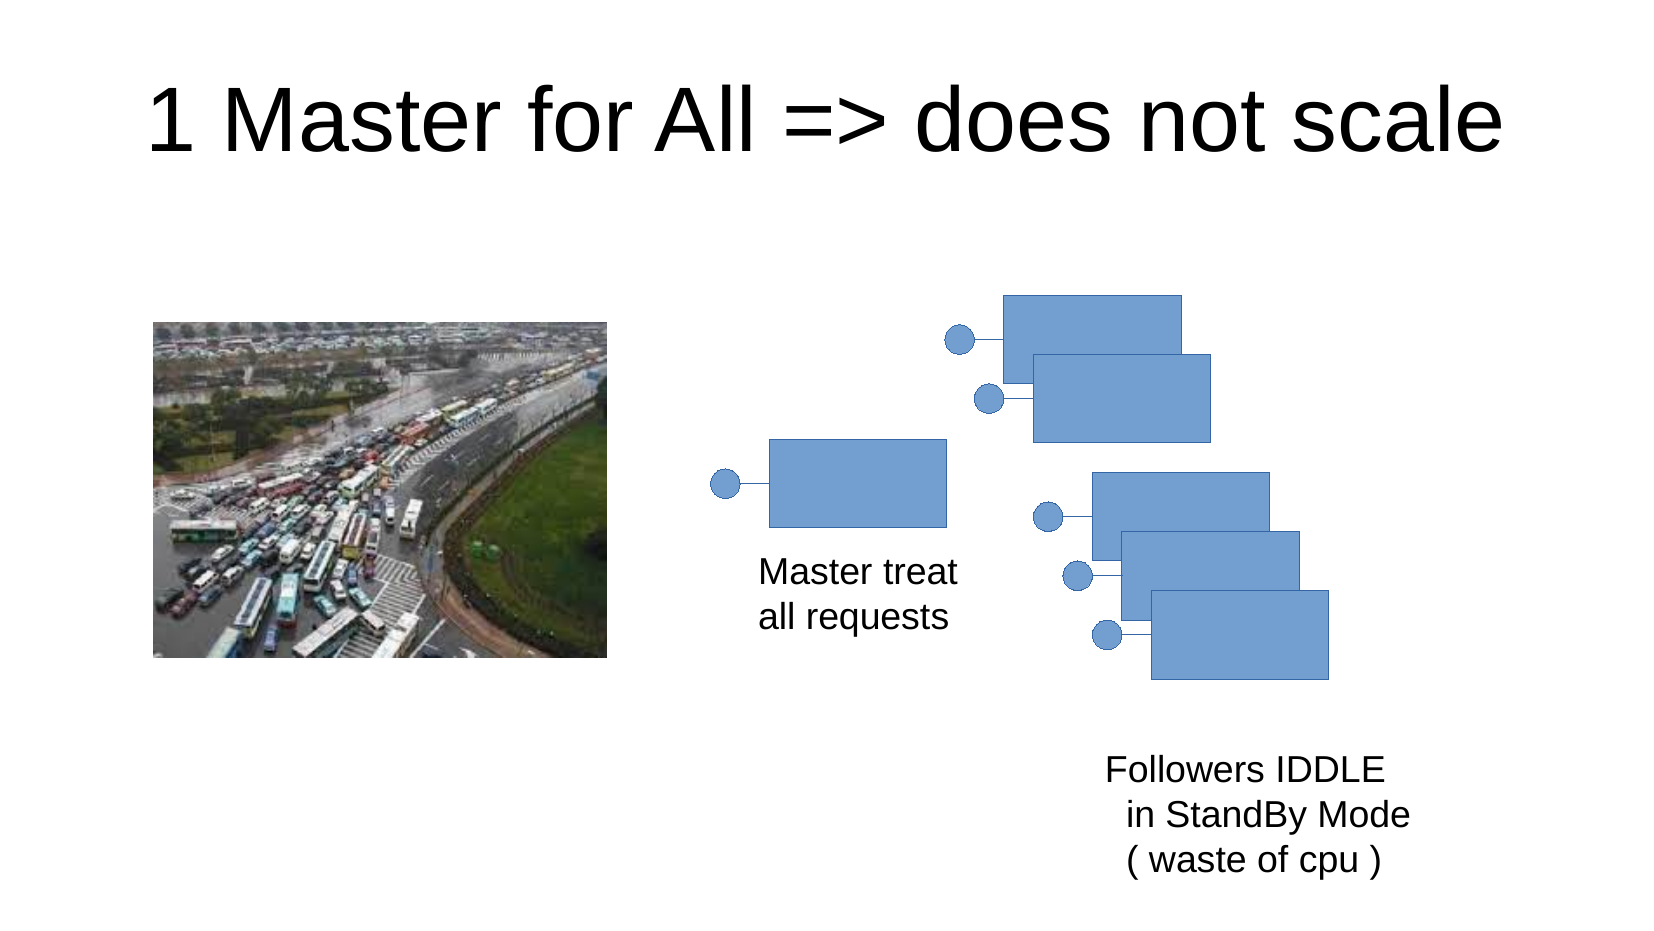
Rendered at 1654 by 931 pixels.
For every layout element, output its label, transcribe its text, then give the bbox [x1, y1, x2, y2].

text_box [710, 468, 741, 499]
text_box Master treat all requests [743, 539, 974, 645]
text_box Followers IDDLE in StandBy Mode ( waste of cpu ) [1090, 738, 1427, 888]
text_box [1003, 295, 1182, 384]
text_box [1062, 560, 1093, 591]
text_box [769, 439, 947, 528]
text_box [1033, 354, 1211, 443]
text_box [1033, 501, 1063, 532]
text_box [1151, 590, 1329, 680]
text_box [974, 383, 1004, 414]
picture [153, 322, 607, 658]
text_box [1092, 620, 1122, 650]
text_box [1121, 531, 1300, 621]
text_box [1092, 472, 1270, 561]
text_box [944, 324, 975, 355]
title 1 Master for All => does not scale [82, 37, 1571, 193]
